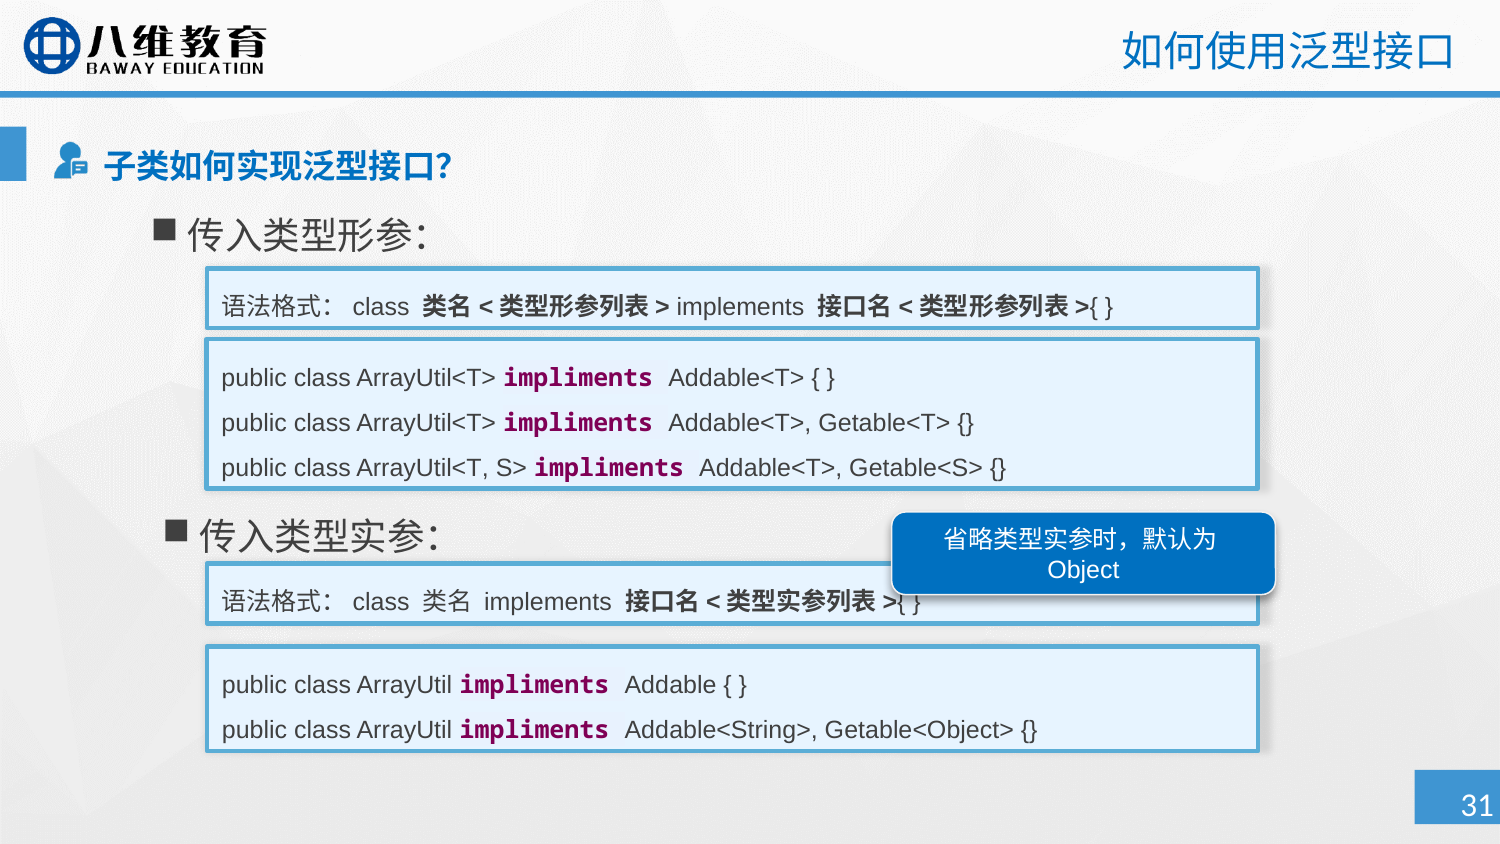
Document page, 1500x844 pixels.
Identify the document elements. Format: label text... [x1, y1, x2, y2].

list 传入类型形参： [135, 198, 1199, 269]
text_box 语法格式：class 类名<类型形参列表> implements 接口名<类型形参列表>{ } [207, 268, 1258, 328]
text_box 传入类型实参： [147, 498, 1223, 576]
text_box 省略类型实参时，默认为Object [891, 511, 1276, 595]
subtitle 子类如何实现泛型接口？ [88, 138, 1317, 198]
text_box public class ArrayUtil impliments Addable { } public class ArrayUtil impliments Addable<String>, Getable<Object> {} [207, 646, 1258, 752]
text_box 语法格式：class 类名 implements 接口名<类型实参列表>{ } [207, 576, 1258, 624]
picture [0, 98, 1500, 844]
title 如何使用泛型接口 [360, 23, 1471, 84]
text_box public class ArrayUtil<T> impliments Addable<T> { } public class ArrayUtil<T> impliments Addable<T>, Getable<T> {} public class ArrayUtil<T, S> impliments Addable<T>, Getable<S> {} [206, 339, 1258, 489]
picture [0, 0, 1500, 91]
